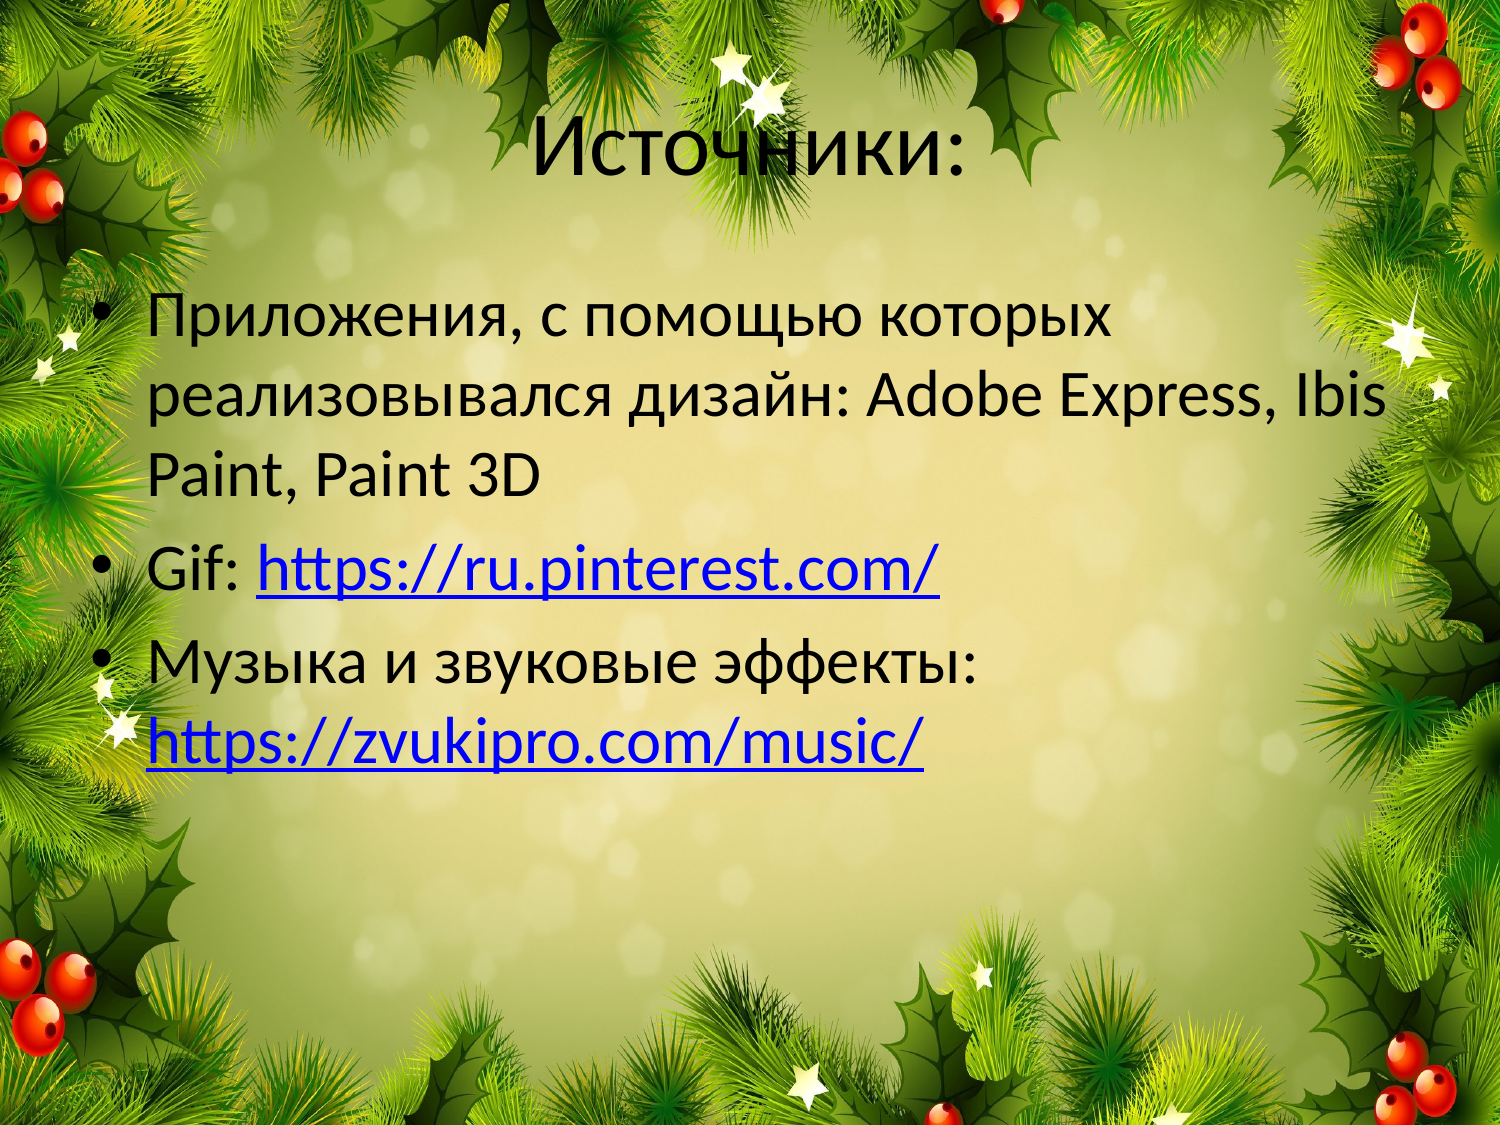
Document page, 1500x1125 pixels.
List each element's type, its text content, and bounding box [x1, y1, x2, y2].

title Источники: [75, 45, 1425, 233]
picture [0, 0, 1500, 1125]
list Приложения, с помощью которых реализовывался дизайн: Adobe Express, Ibis Paint, Paint 3D Gif: https://ru.pinterest.com/ Музыка и звуковые эффекты: https://zvukipro.com/music/ [75, 262, 1425, 1005]
